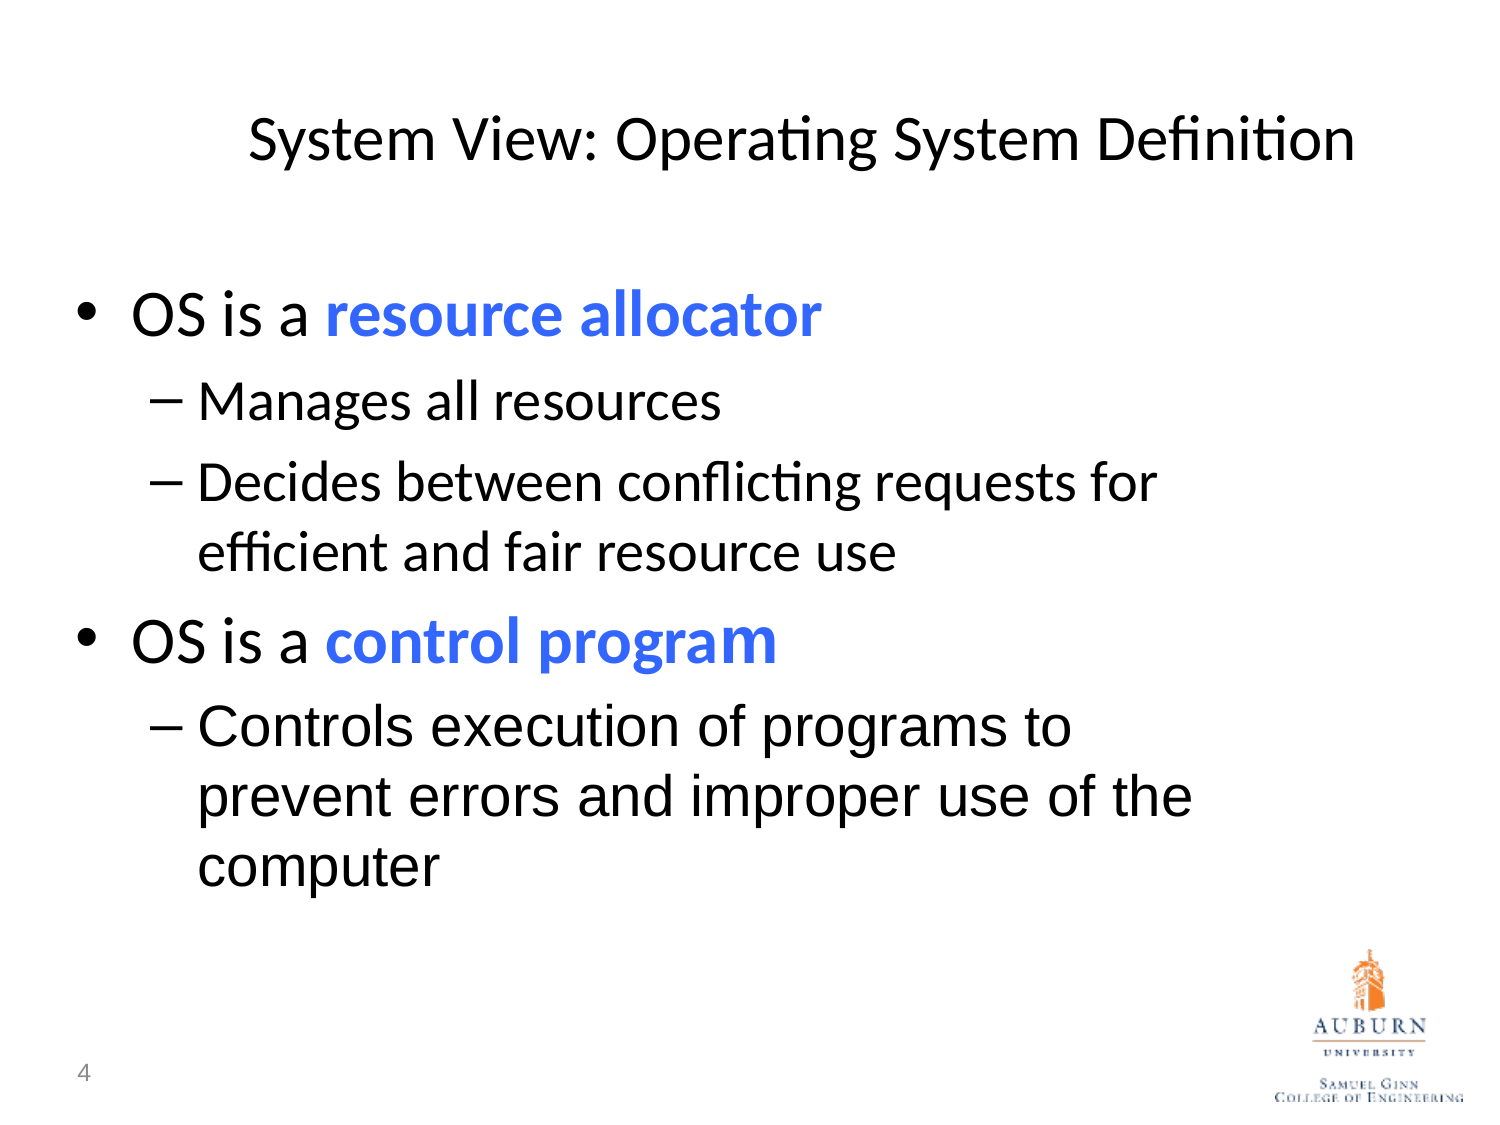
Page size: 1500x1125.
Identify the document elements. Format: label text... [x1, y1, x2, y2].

slide_number 4 [62, 1041, 413, 1102]
picture [1275, 949, 1463, 1102]
title System View: Operating System Definition [187, 87, 1420, 183]
list OS is a resource allocator Manages all resources Decides between conflicting requests for efficient and fair resource use OS is a control program Controls execution of programs to prevent errors and improper use of the computer [60, 262, 1213, 963]
